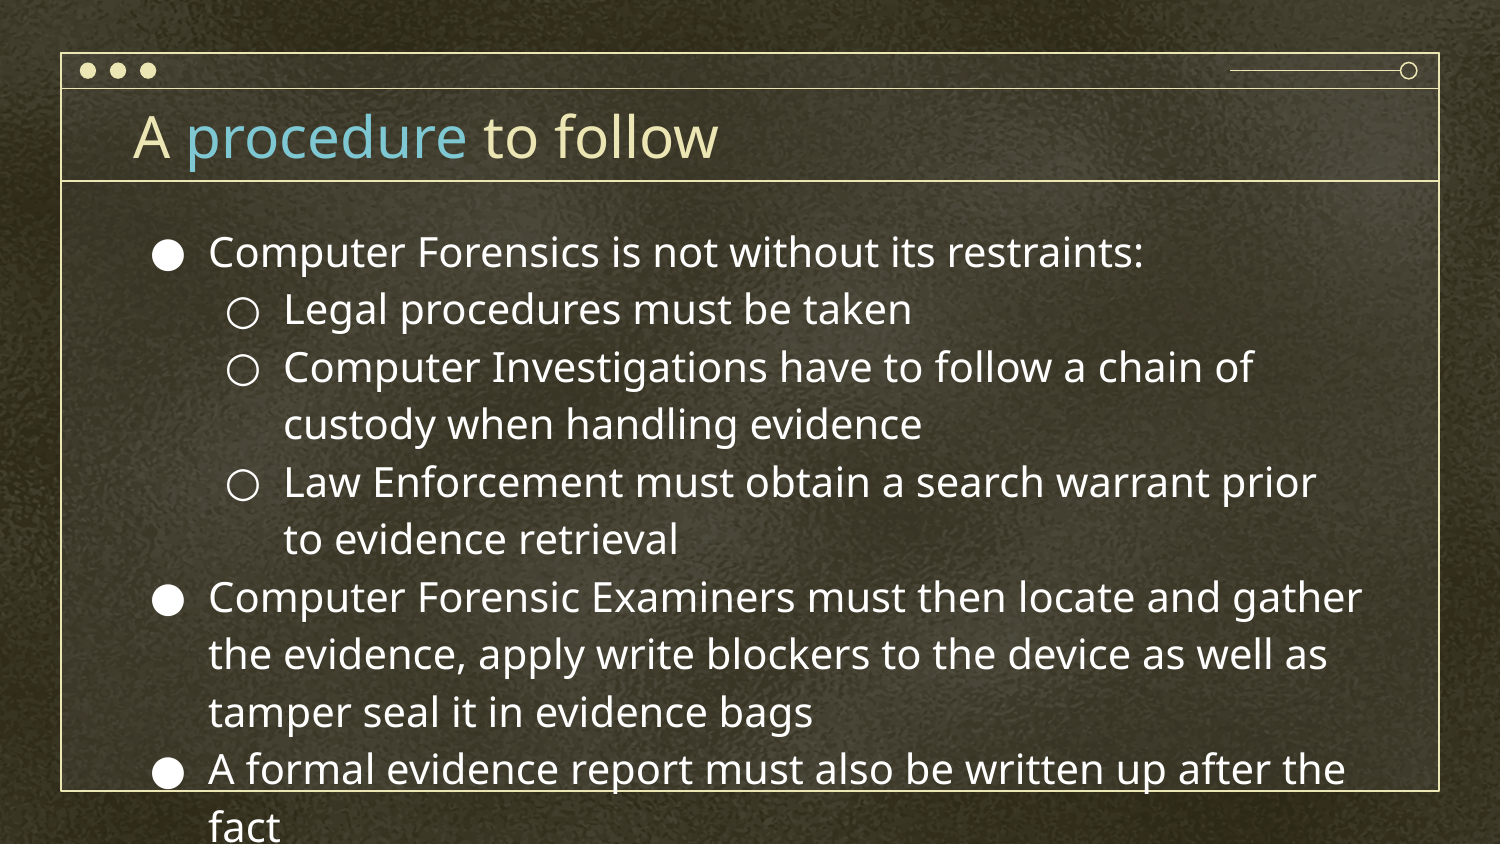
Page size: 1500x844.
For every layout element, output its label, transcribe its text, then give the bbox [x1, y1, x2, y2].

title A procedure to follow [118, 88, 1382, 182]
list Computer Forensics is not without its restraints: Legal procedures must be taken Computer Investigations have to follow a chain of custody when handling evidence Law Enforcement must obtain a search warrant prior to evidence retrieval Computer Forensic Examiners must then locate and gather the evidence, apply write blockers to the device as well as tamper seal it in evidence bags A formal evidence report must also be written up after the fact [118, 202, 1382, 756]
